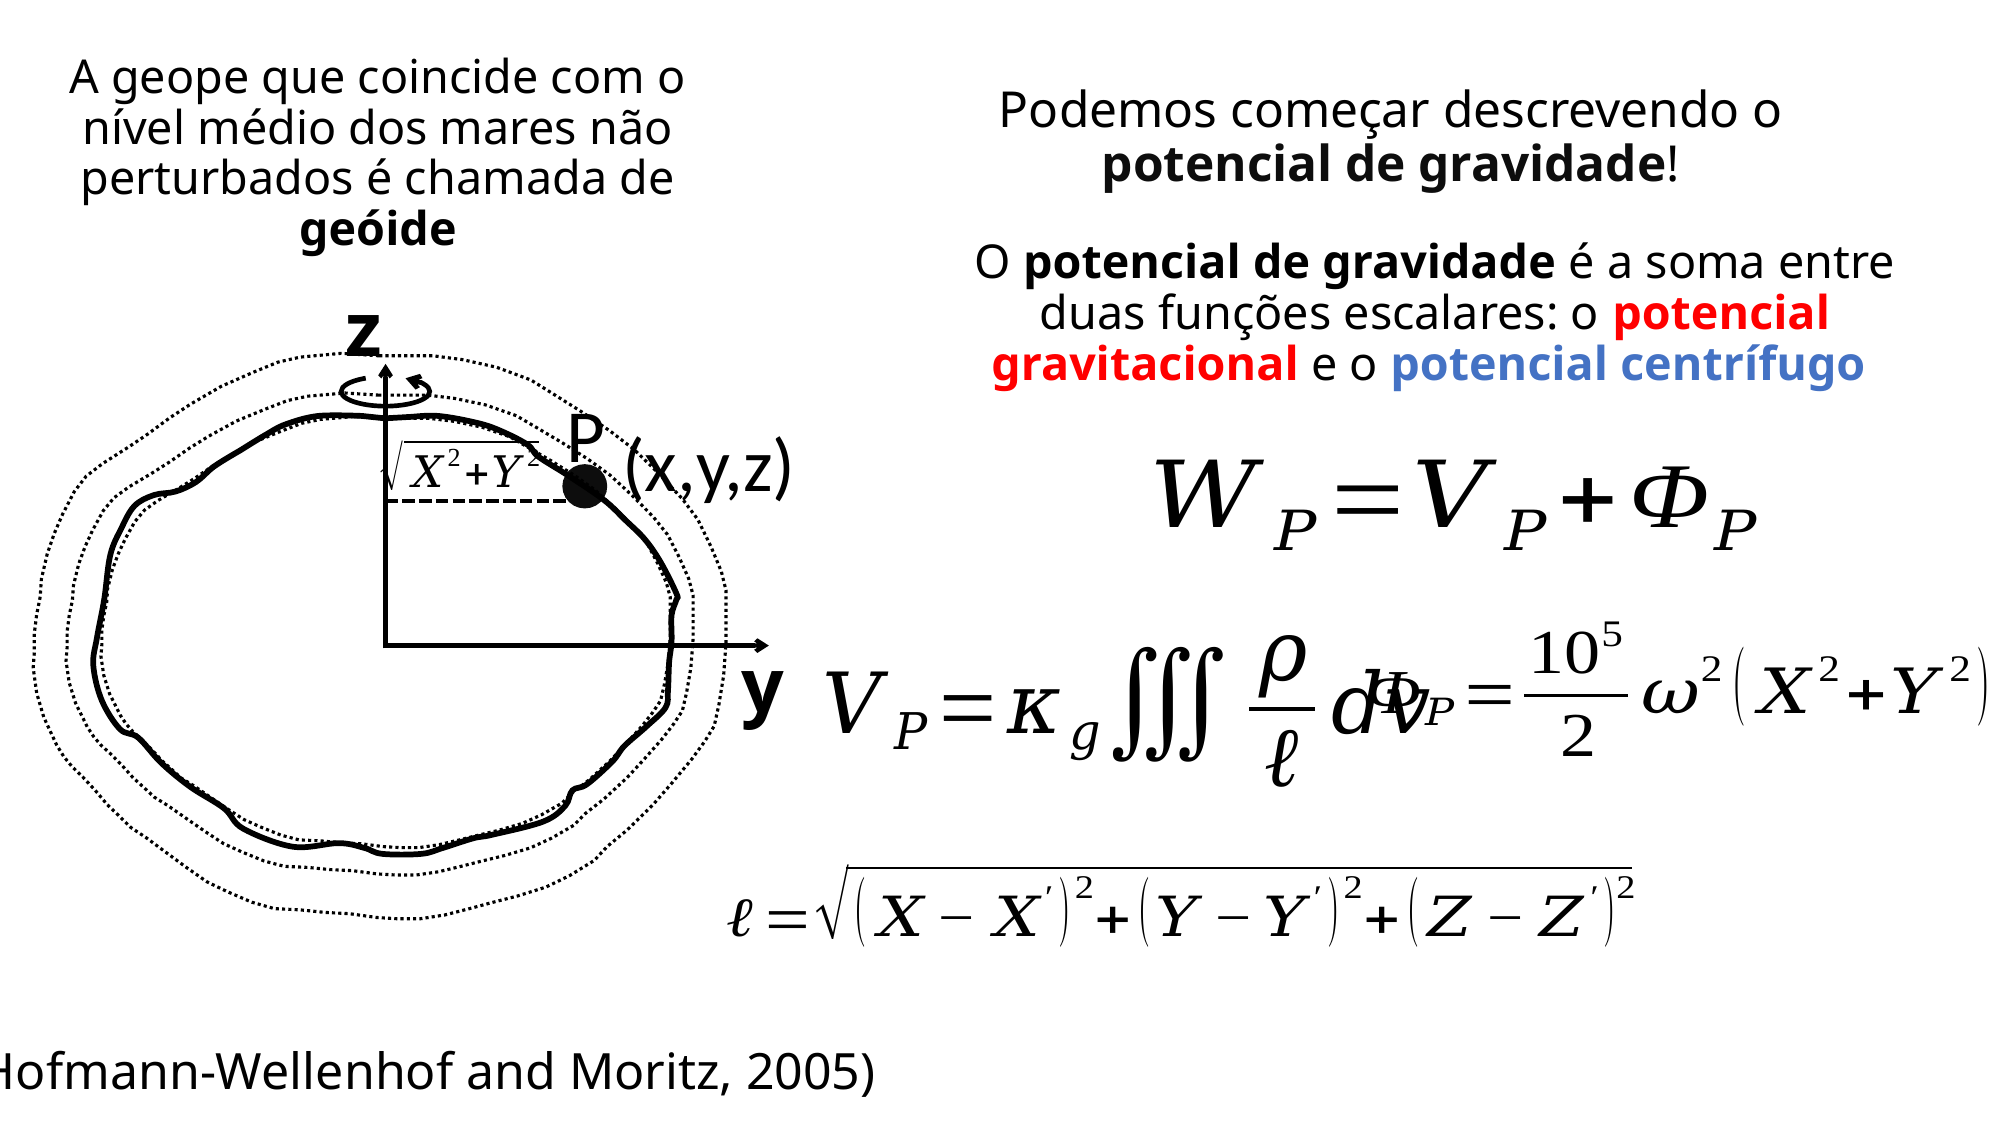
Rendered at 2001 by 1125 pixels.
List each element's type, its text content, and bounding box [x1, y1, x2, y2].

text_box y [726, 628, 801, 737]
text_box z [326, 272, 401, 355]
text_box (Hofmann-Wellenhof and Moritz, 2005) [0, 1013, 952, 1108]
text_box Podemos começar descrevendo o potencial de gravidade! [891, 75, 1890, 200]
text_box P [551, 380, 618, 435]
text_box O potencial de gravidade é a soma entre duas funções escalares: o potencial gravitacional e o potencial centrífugo [920, 225, 1950, 398]
text_box A geope que coincide com o nível médio dos mares não perturbados é chamada de geóide [31, 42, 725, 263]
text_box (x,y,z) [622, 416, 797, 507]
text_box [32, 352, 728, 920]
